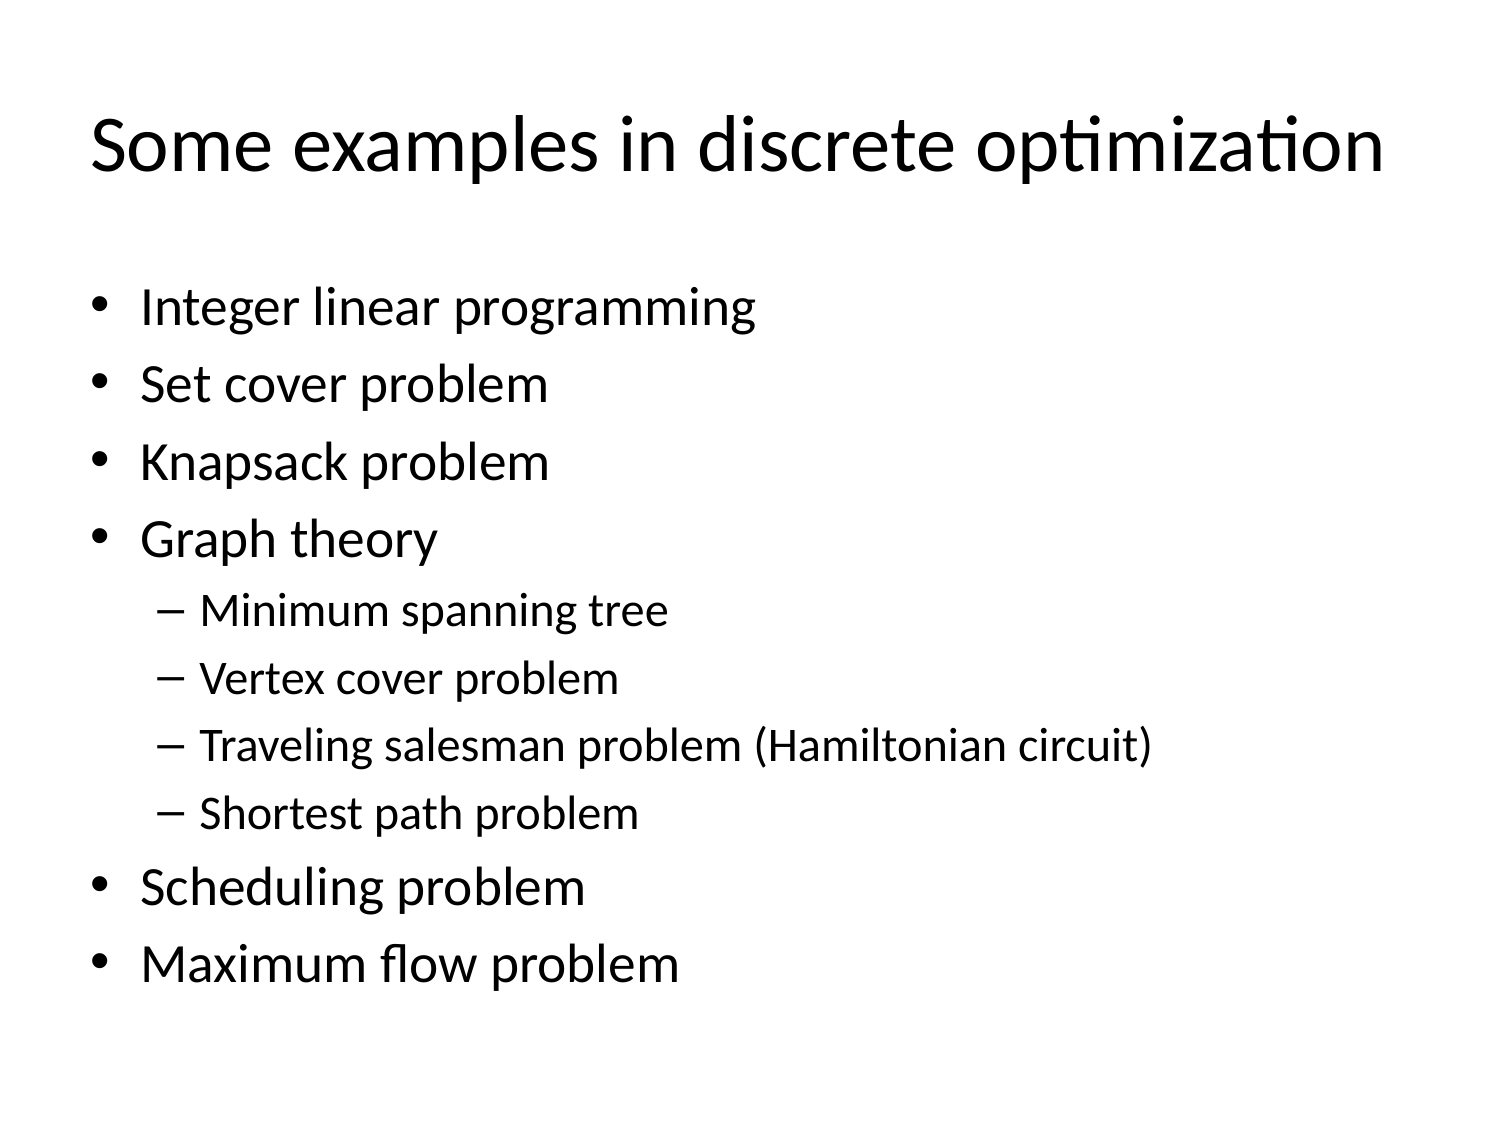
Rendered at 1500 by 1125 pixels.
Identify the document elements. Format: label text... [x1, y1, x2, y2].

title Some examples in discrete optimization [75, 45, 1425, 233]
list Integer linear programming Set cover problem Knapsack problem Graph theory Minimum spanning tree Vertex cover problem Traveling salesman problem (Hamiltonian circuit) Shortest path problem Scheduling problem Maximum flow problem [75, 262, 1425, 1005]
